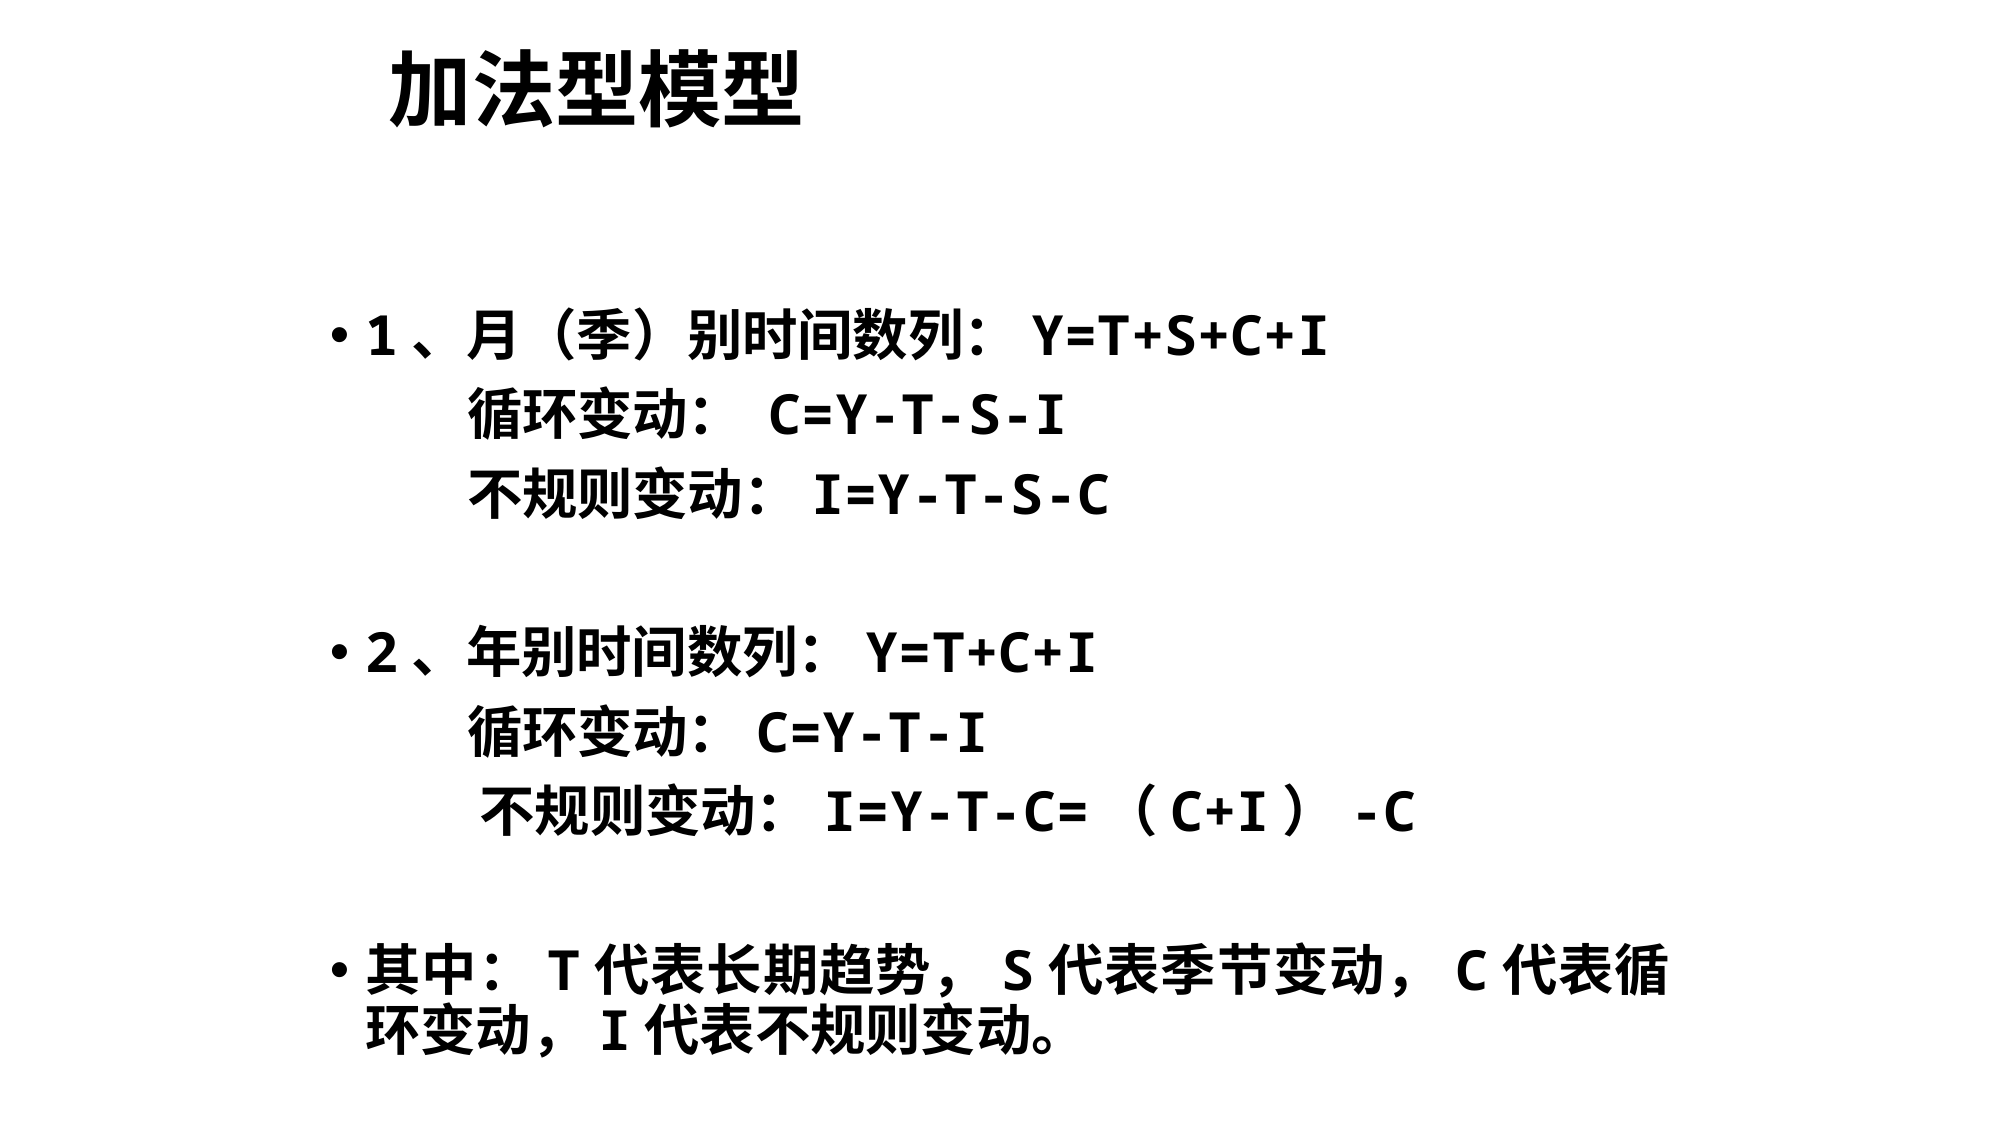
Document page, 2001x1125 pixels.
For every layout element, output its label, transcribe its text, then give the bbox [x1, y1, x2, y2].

title 加法型模型 [373, 0, 1653, 188]
list 1、月（季）别时间数列：Y=T+S+C+I 循环变动： C=Y-T-S-I 不规则变动：I=Y-T-S-C 2、年别时间数列：Y=T+C+I 循环变动：C=Y-T-I 不规则变动：I=Y-T-C=（C+I）-C 其中：T代表长期趋势，S代表季节变动，C代表循环变动，I代表不规则变动。 [314, 299, 1686, 1075]
